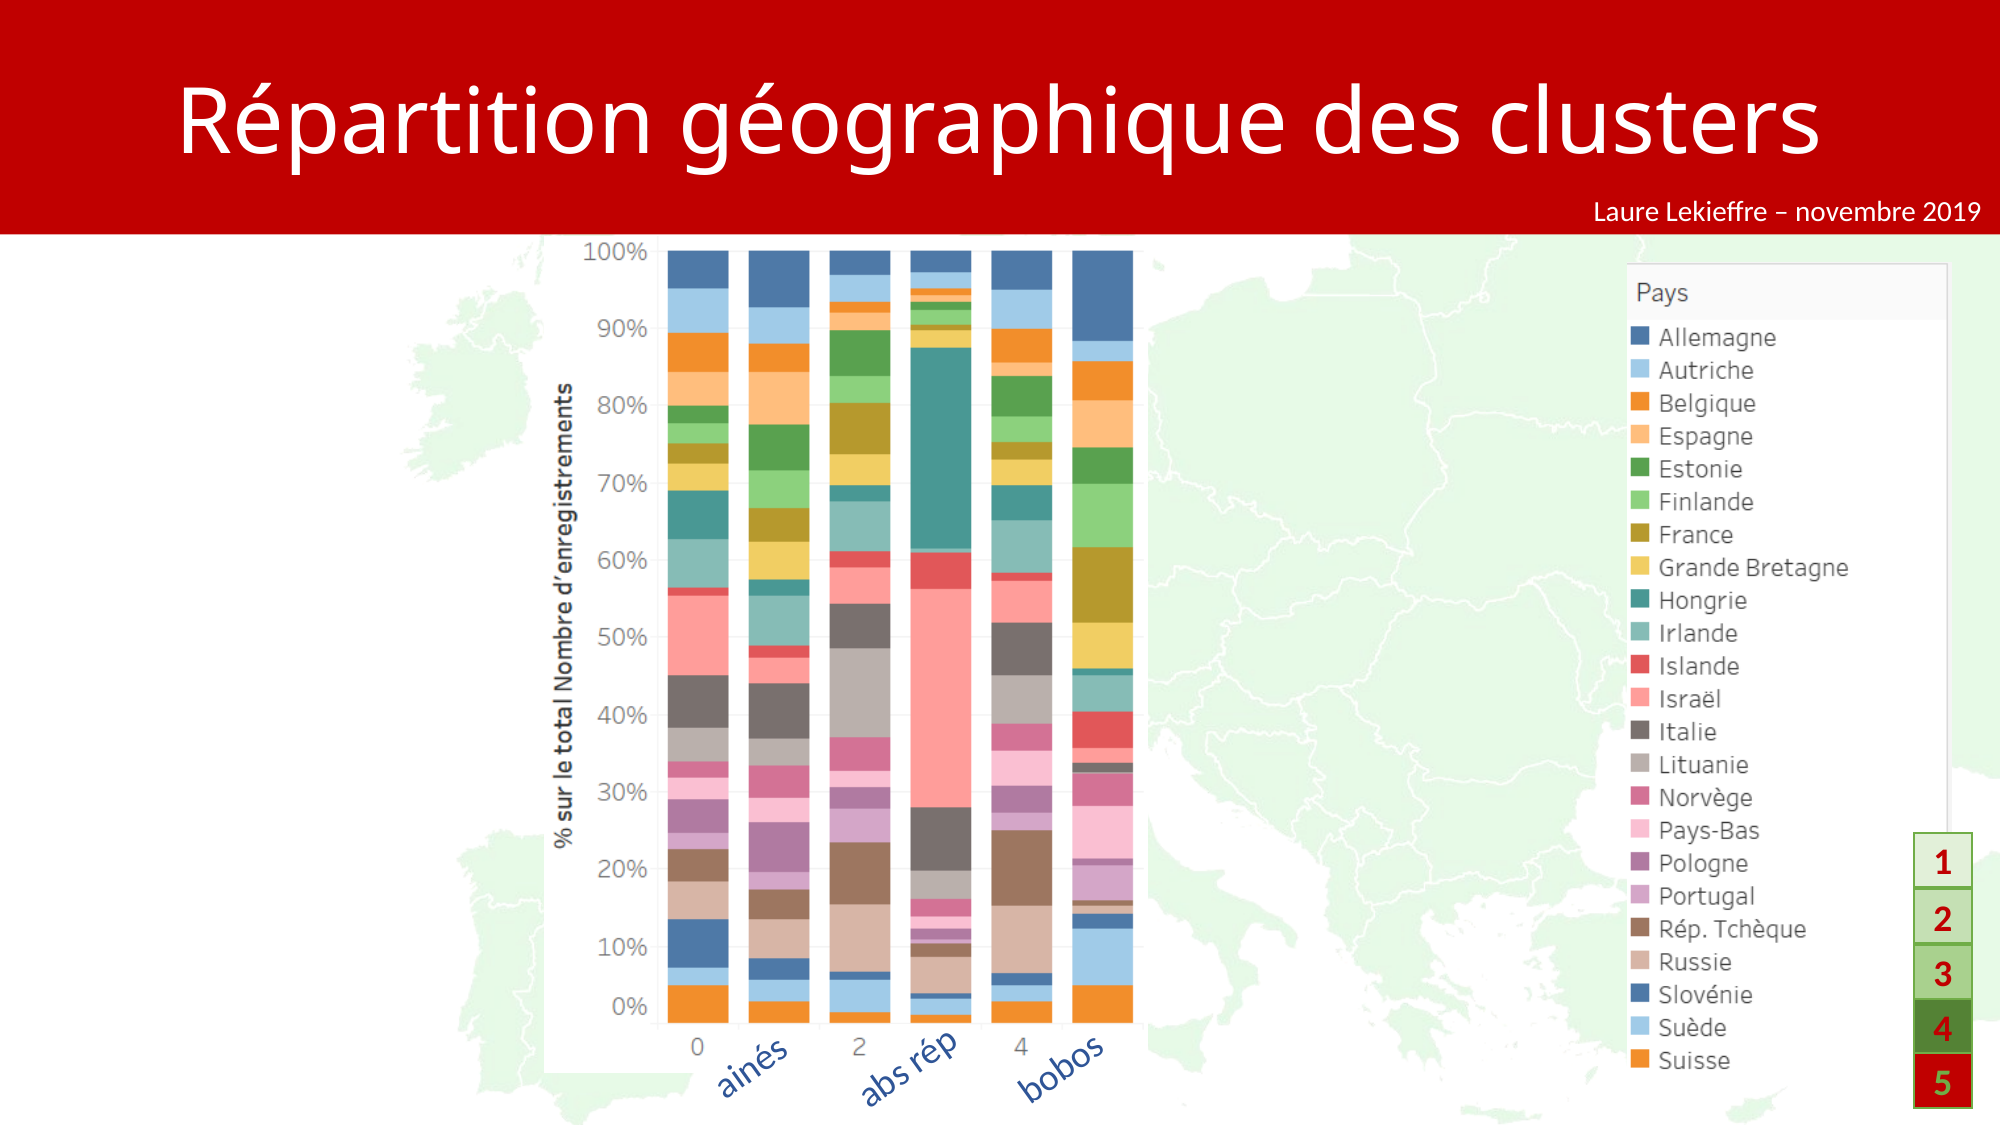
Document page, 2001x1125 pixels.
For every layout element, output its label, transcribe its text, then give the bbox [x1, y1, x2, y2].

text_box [284, 59, 2000, 1125]
picture [544, 236, 1148, 1073]
picture [1627, 262, 1952, 1077]
text_box Répartition géographique des clusters [0, 0, 2000, 235]
